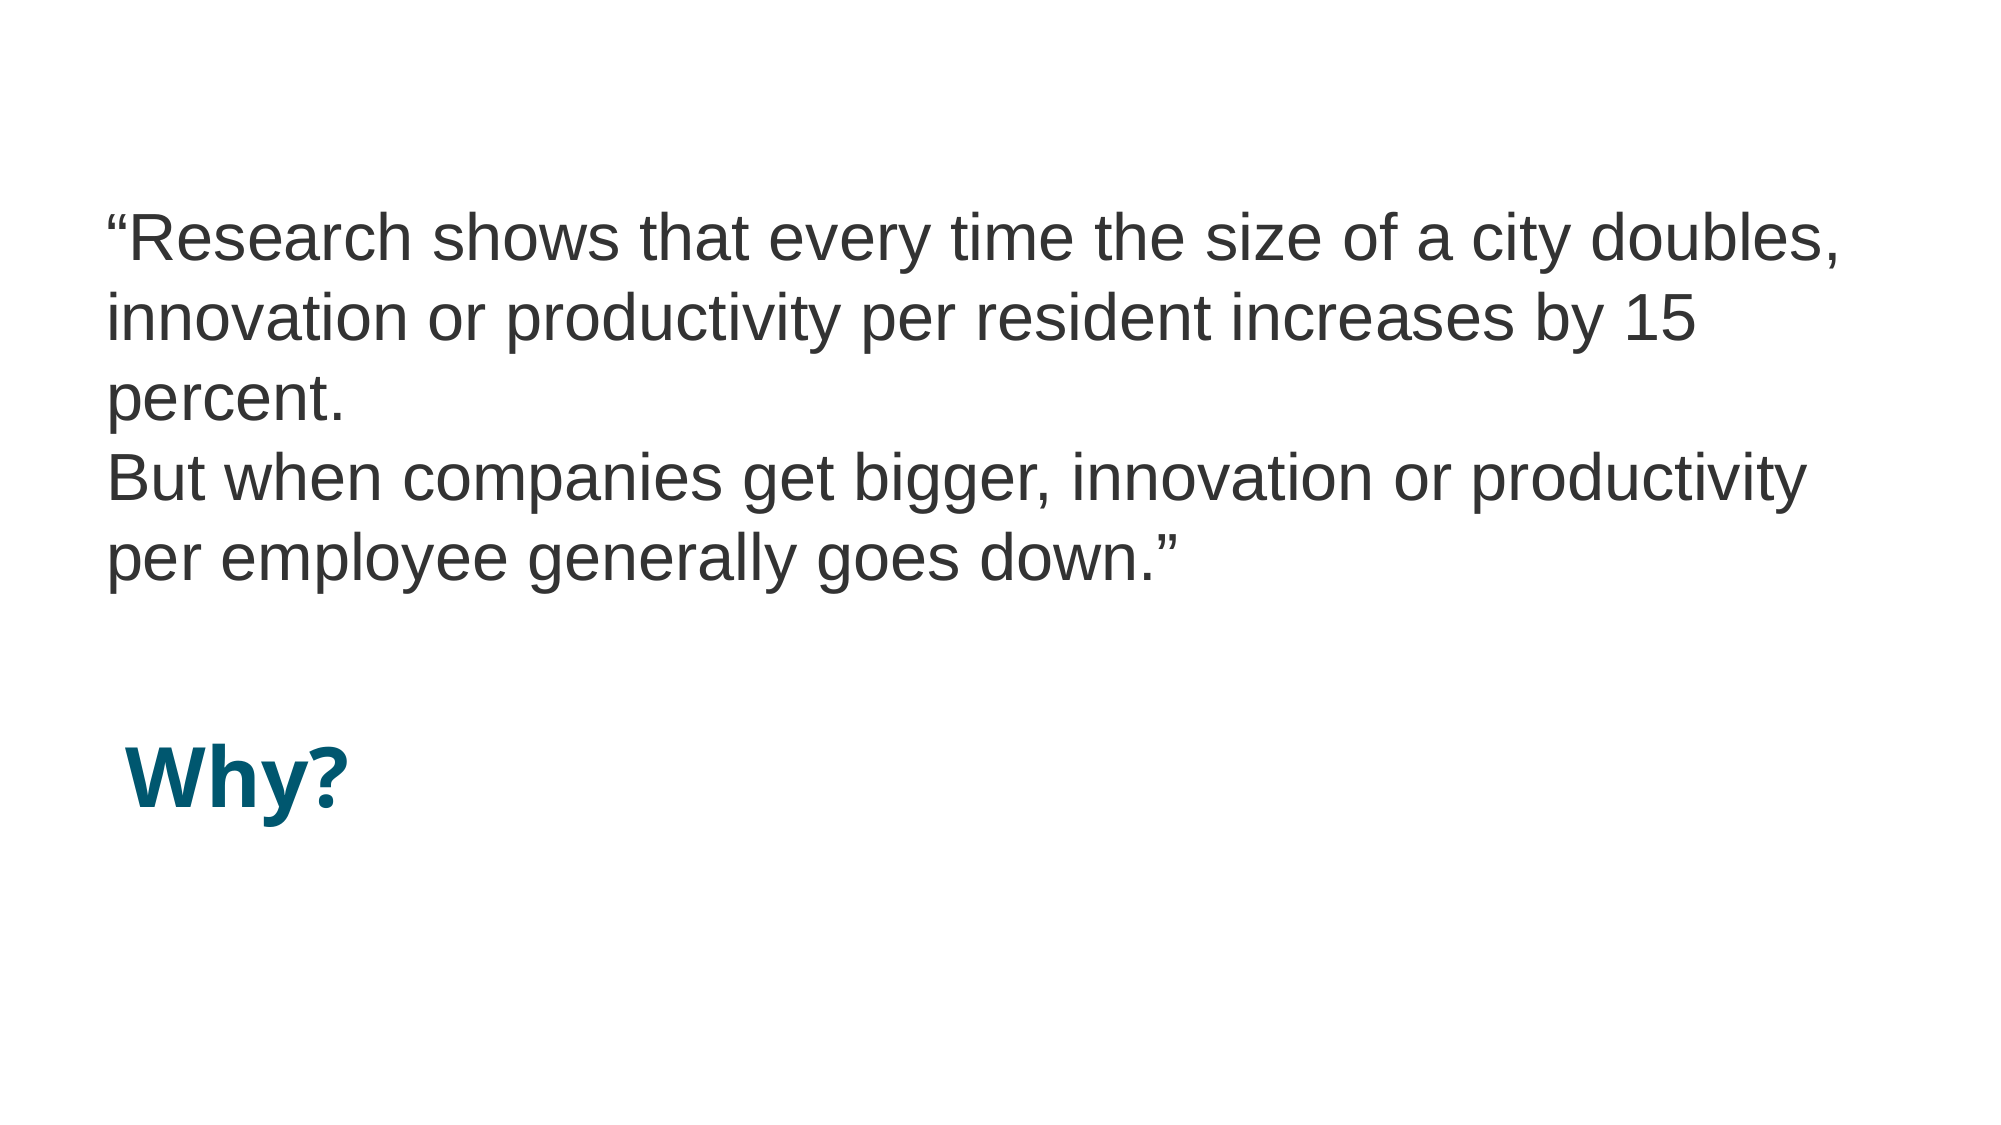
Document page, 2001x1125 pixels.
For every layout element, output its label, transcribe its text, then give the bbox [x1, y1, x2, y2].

text_box “Research shows that every time the size of a city doubles, innovation or productivity per resident increases by 15 percent. But when companies get bigger, innovation or productivity per employee generally goes down.” [91, 186, 1909, 601]
title Why? [110, 727, 1637, 839]
